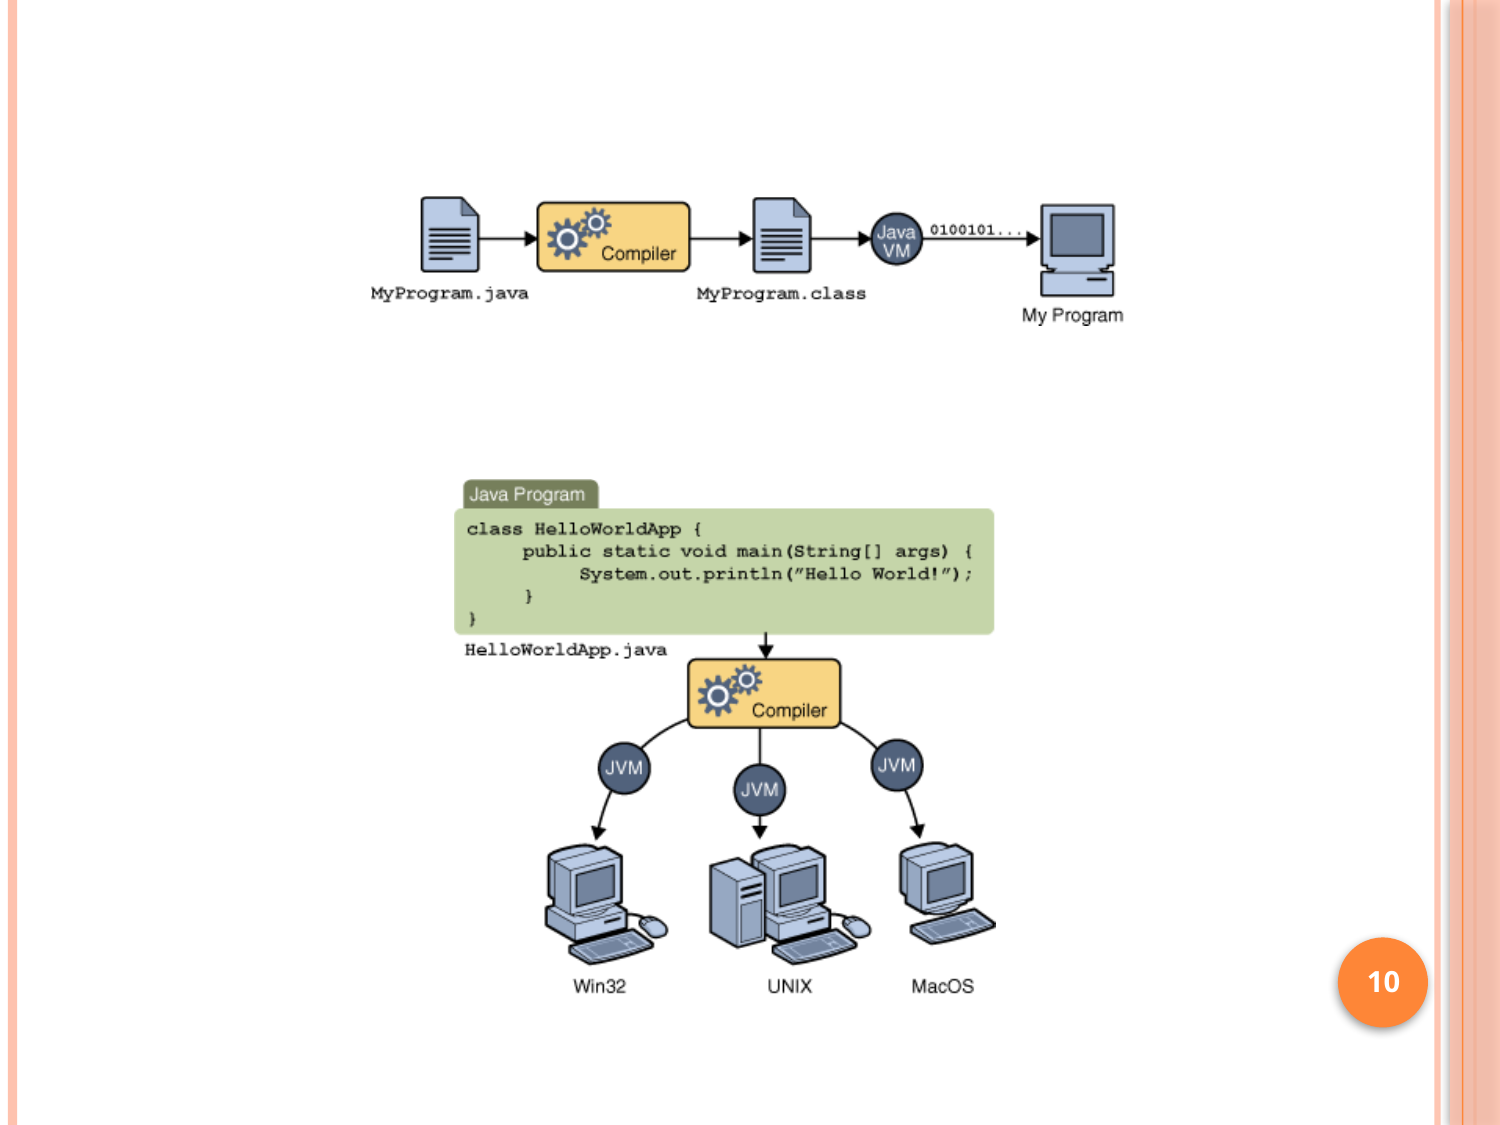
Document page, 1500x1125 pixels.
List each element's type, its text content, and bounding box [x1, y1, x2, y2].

picture [454, 479, 996, 999]
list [371, 195, 1126, 327]
slide_number 10 [1333, 940, 1434, 1027]
